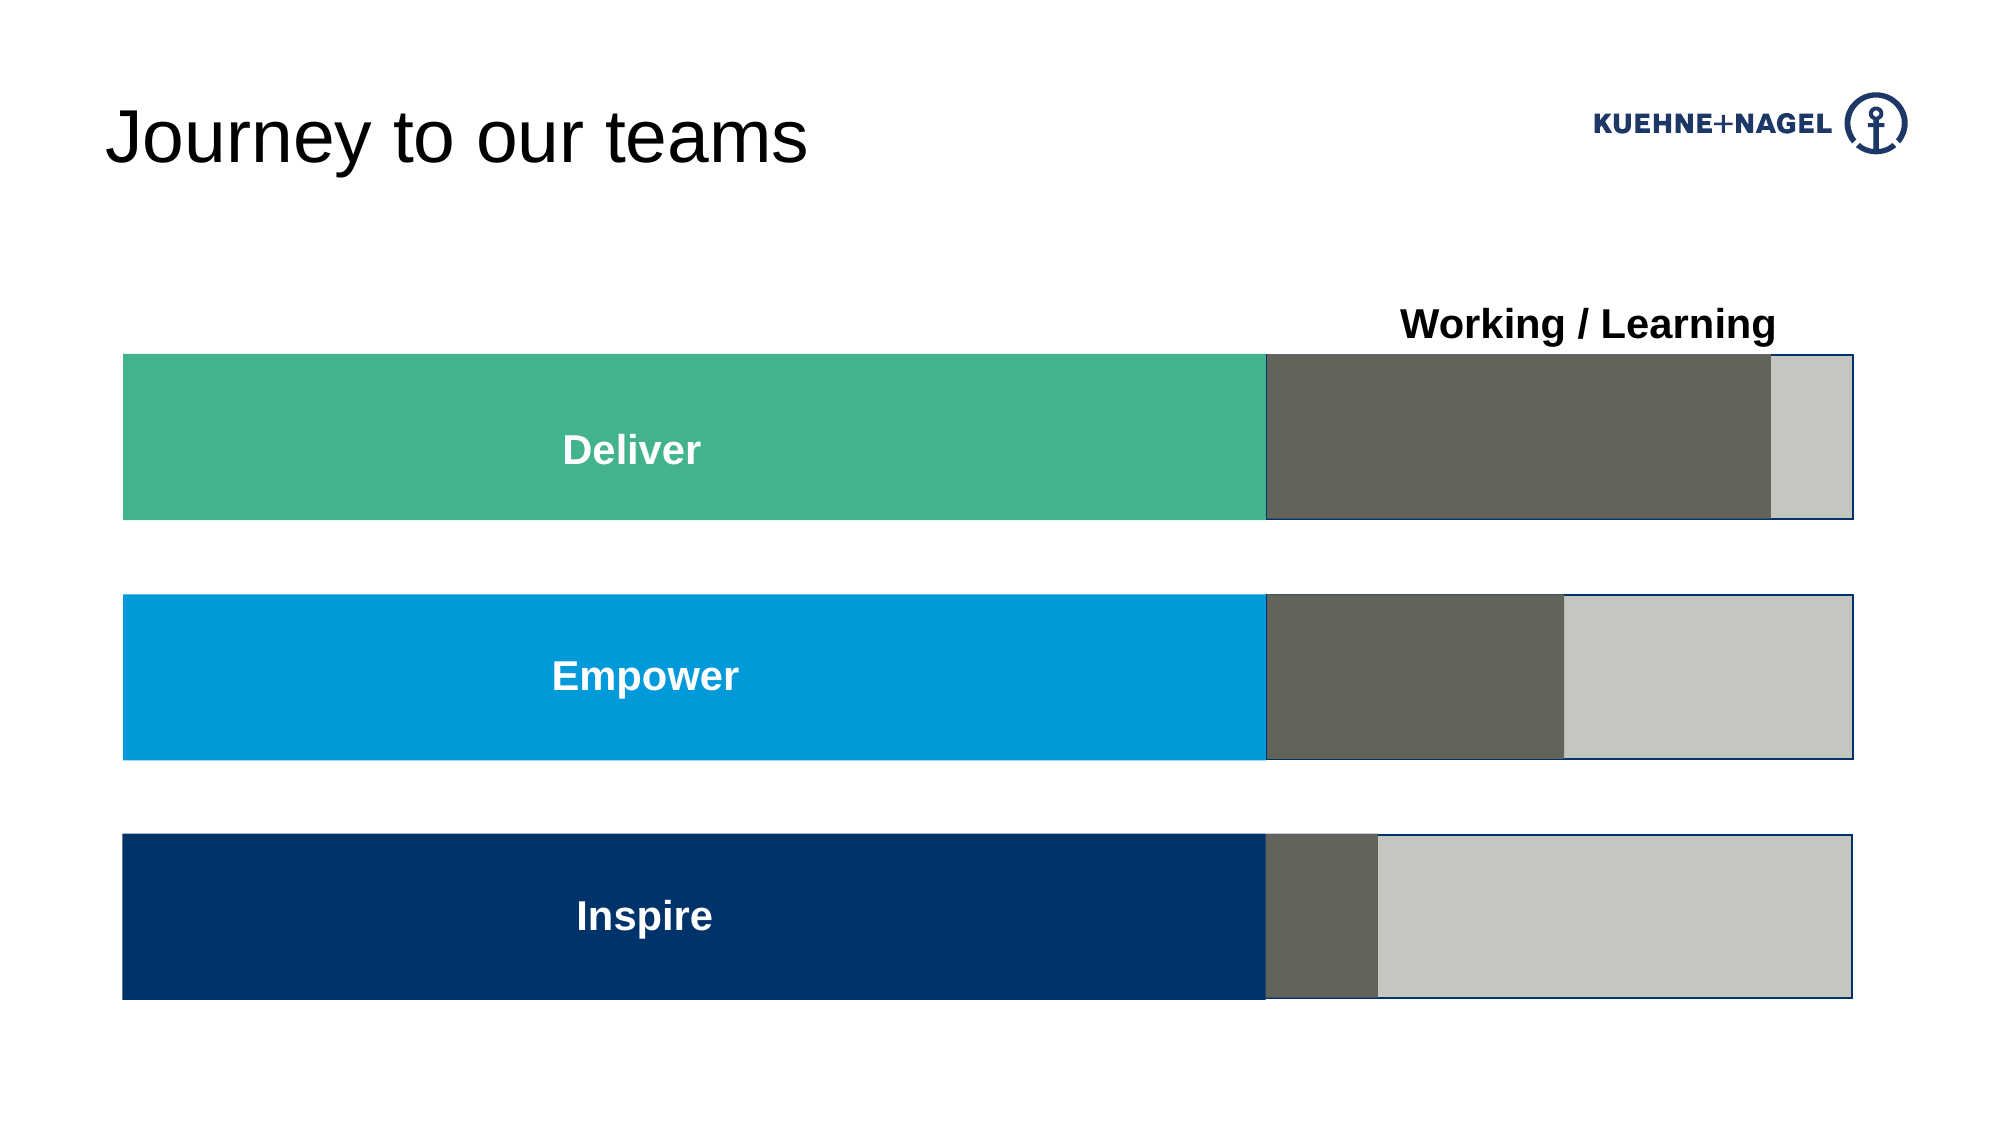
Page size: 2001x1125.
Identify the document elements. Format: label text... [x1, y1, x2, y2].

text_box [121, 833, 1267, 1001]
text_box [1267, 594, 1854, 759]
text_box Journey to our teams [90, 90, 1455, 232]
text_box [122, 353, 1267, 521]
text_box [1267, 354, 1854, 519]
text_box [1265, 833, 1852, 999]
text_box [122, 593, 1267, 761]
